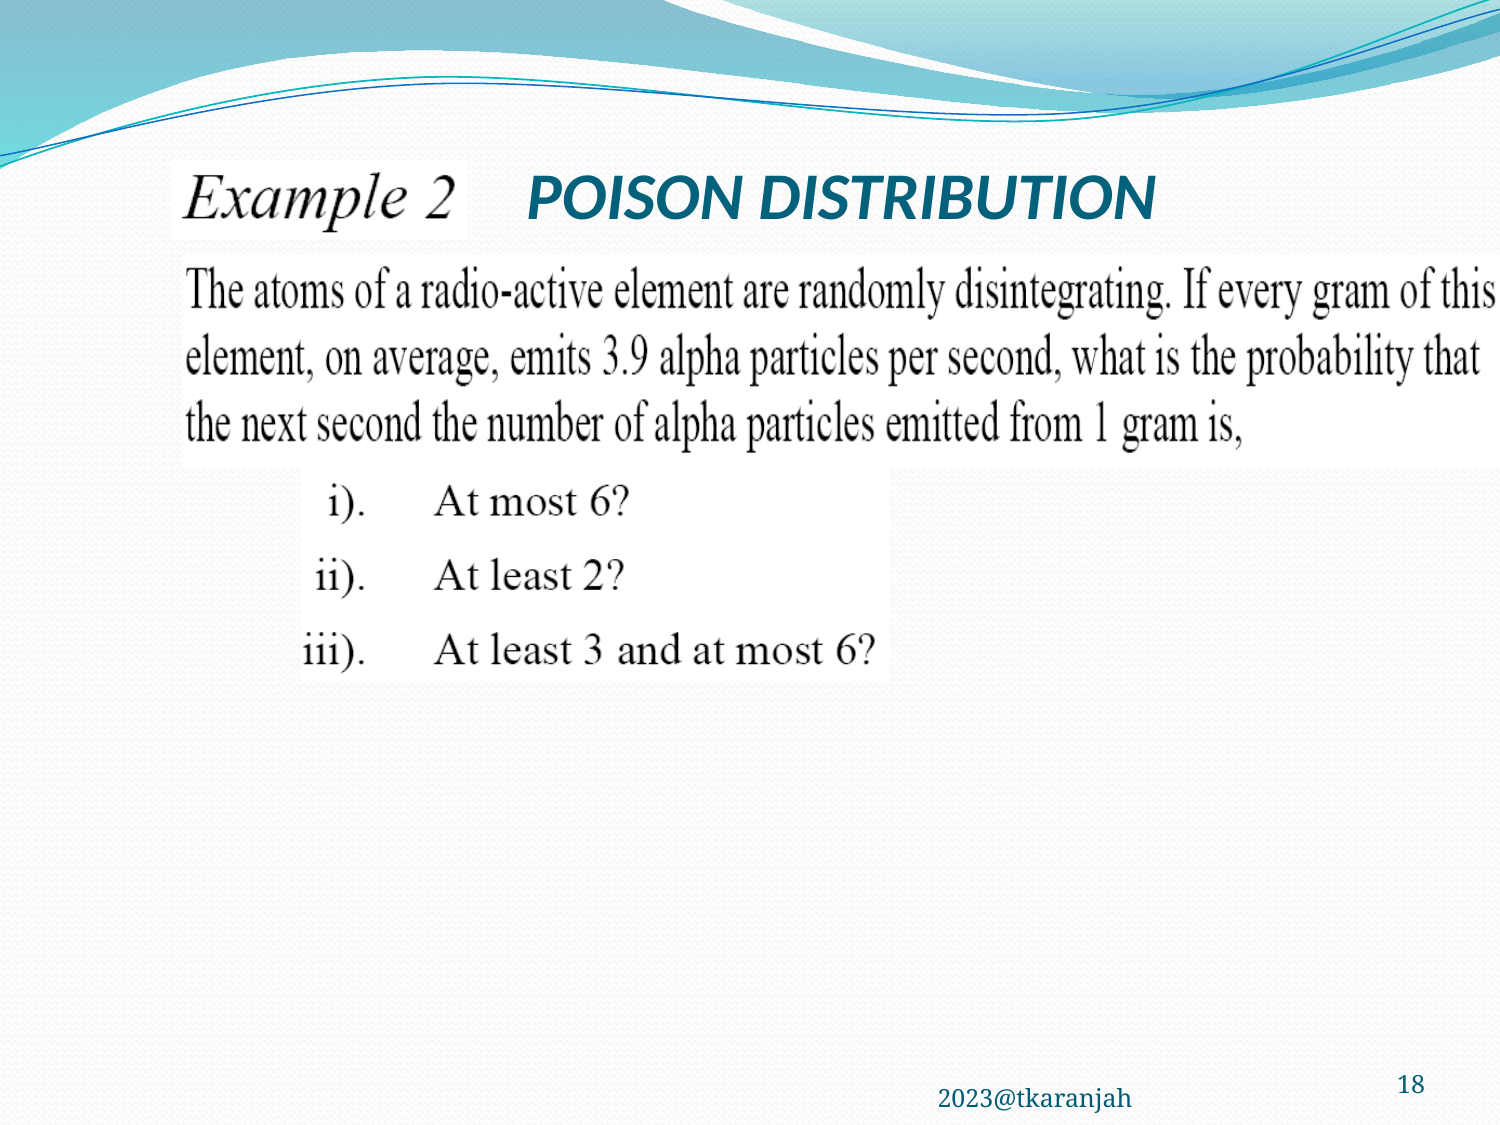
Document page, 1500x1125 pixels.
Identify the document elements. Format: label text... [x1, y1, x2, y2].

title POISON DISTRIBUTION [183, 45, 1500, 233]
footer 2023@tkaranjah [937, 1034, 1413, 1113]
picture [170, 160, 467, 238]
picture [182, 255, 1500, 681]
footer 2023@tkaranjah [467, 162, 473, 233]
slide_number 18 [1299, 1042, 1425, 1103]
